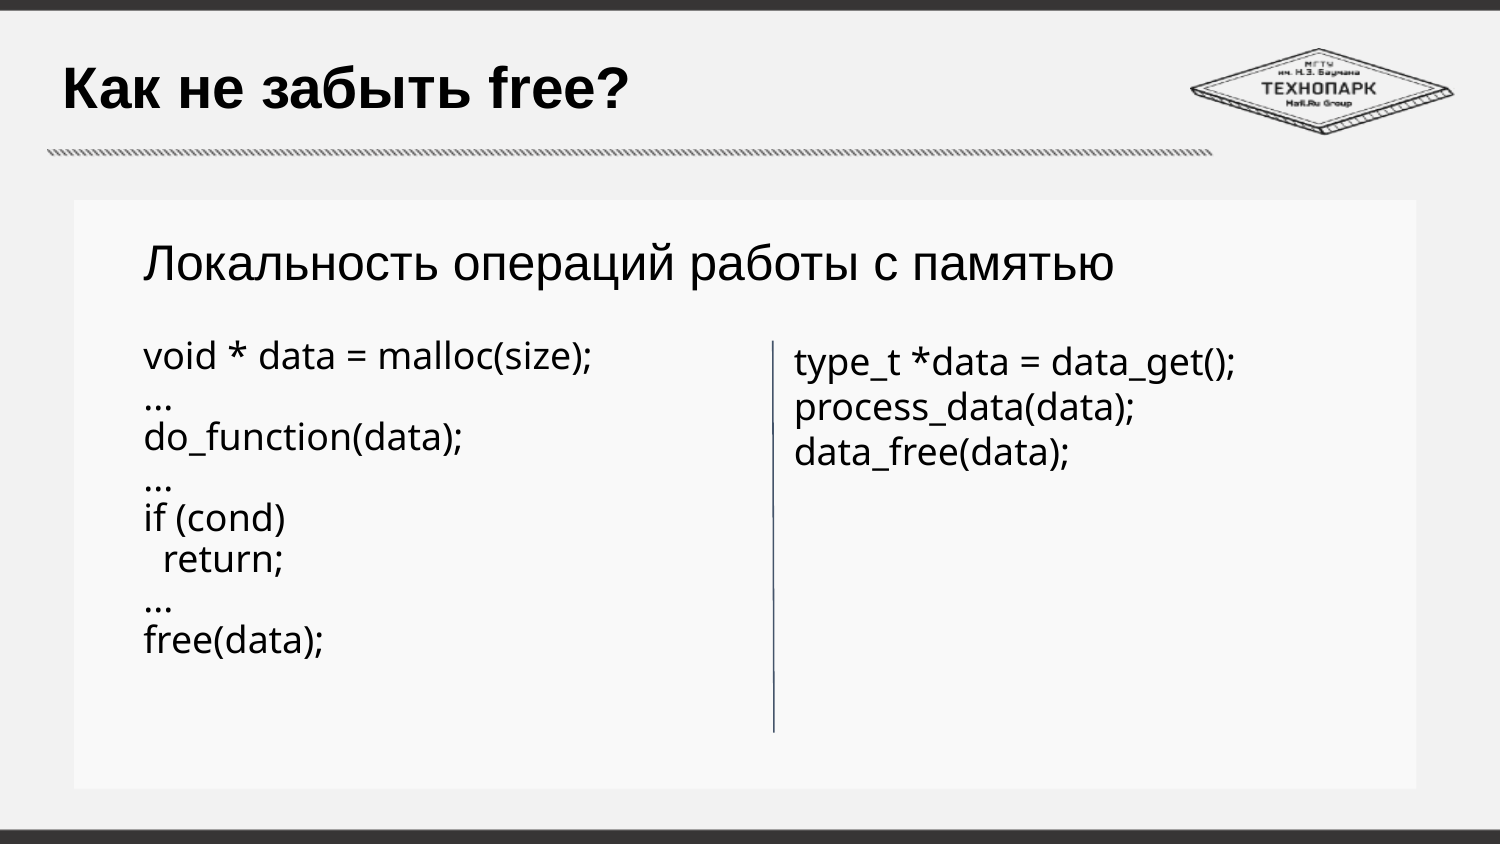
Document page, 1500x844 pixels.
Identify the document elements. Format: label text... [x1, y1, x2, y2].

picture [0, 0, 1500, 844]
text_box type_t *data = data_get(); process_data(data); data_free(data); [778, 322, 1407, 759]
text_box void * data = malloc(size); ... do_function(data); ... if (cond) return; ... free(data); [128, 322, 773, 709]
title Как не забыть free? [47, 31, 1191, 139]
list Локальность операций работы с памятью [128, 222, 1364, 309]
